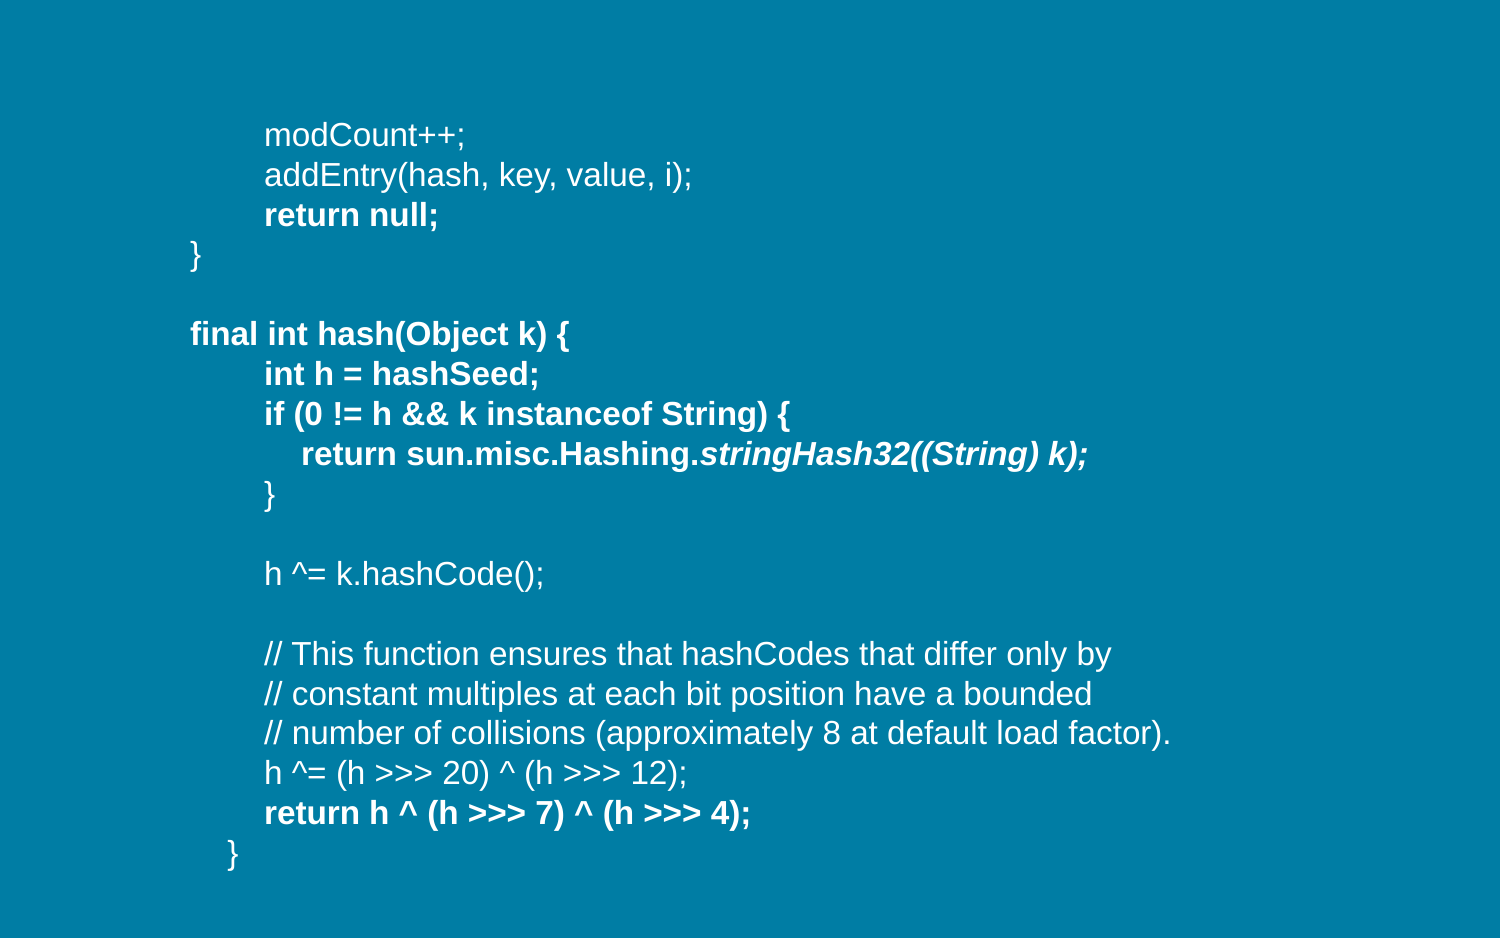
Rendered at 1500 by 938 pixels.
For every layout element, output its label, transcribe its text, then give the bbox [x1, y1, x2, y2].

text_box modCount++; addEntry(hash, key, value, i); return null; } final int hash(Object k) { int h = hashSeed; if (0 != h && k instanceof String) { return sun.misc.Hashing.stringHash32((String) k); } h ^= k.hashCode(); // This function ensures that hashCodes that differ only by // constant multiples at each bit position have a bounded // number of collisions (approximately 8 at default load factor). h ^= (h >>> 20) ^ (h >>> 12); return h ^ (h >>> 7) ^ (h >>> 4); } [175, 105, 1376, 879]
